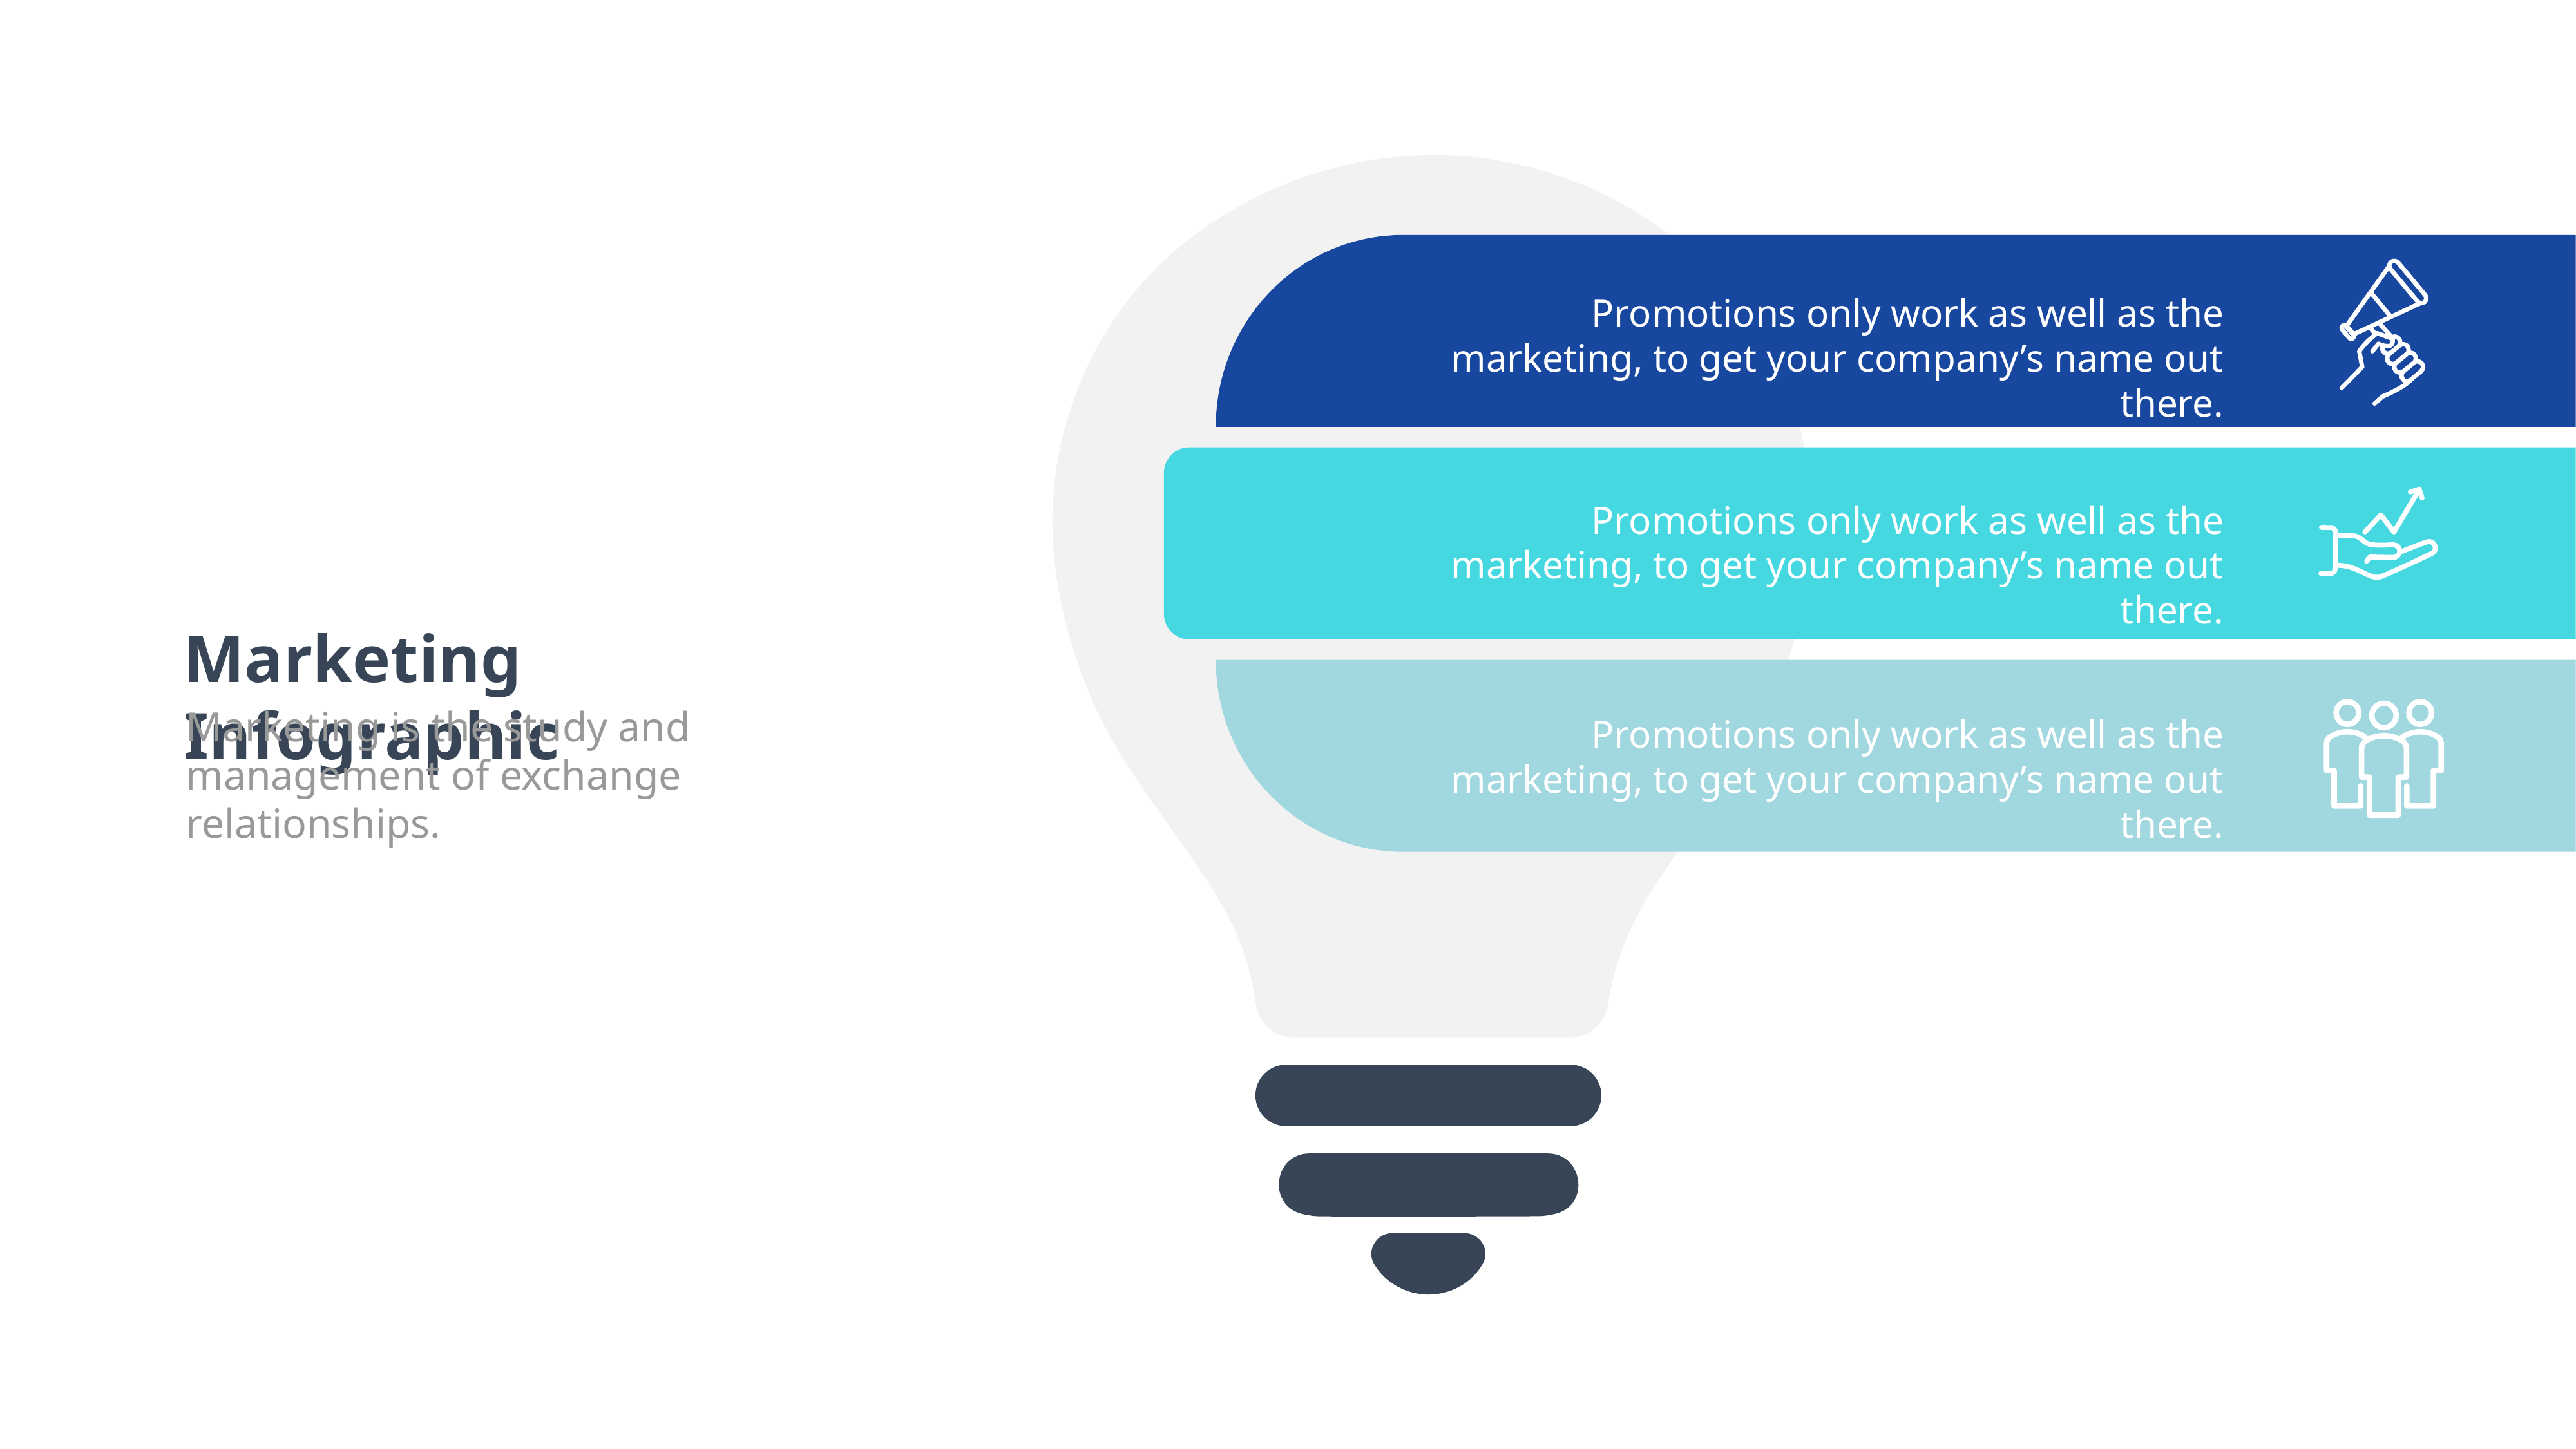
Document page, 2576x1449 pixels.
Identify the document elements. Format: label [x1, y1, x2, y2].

text_box [1163, 234, 2576, 852]
text_box [2318, 486, 2438, 580]
text_box [2323, 699, 2445, 819]
text_box [174, 613, 866, 853]
text_box [1042, 154, 1812, 1295]
